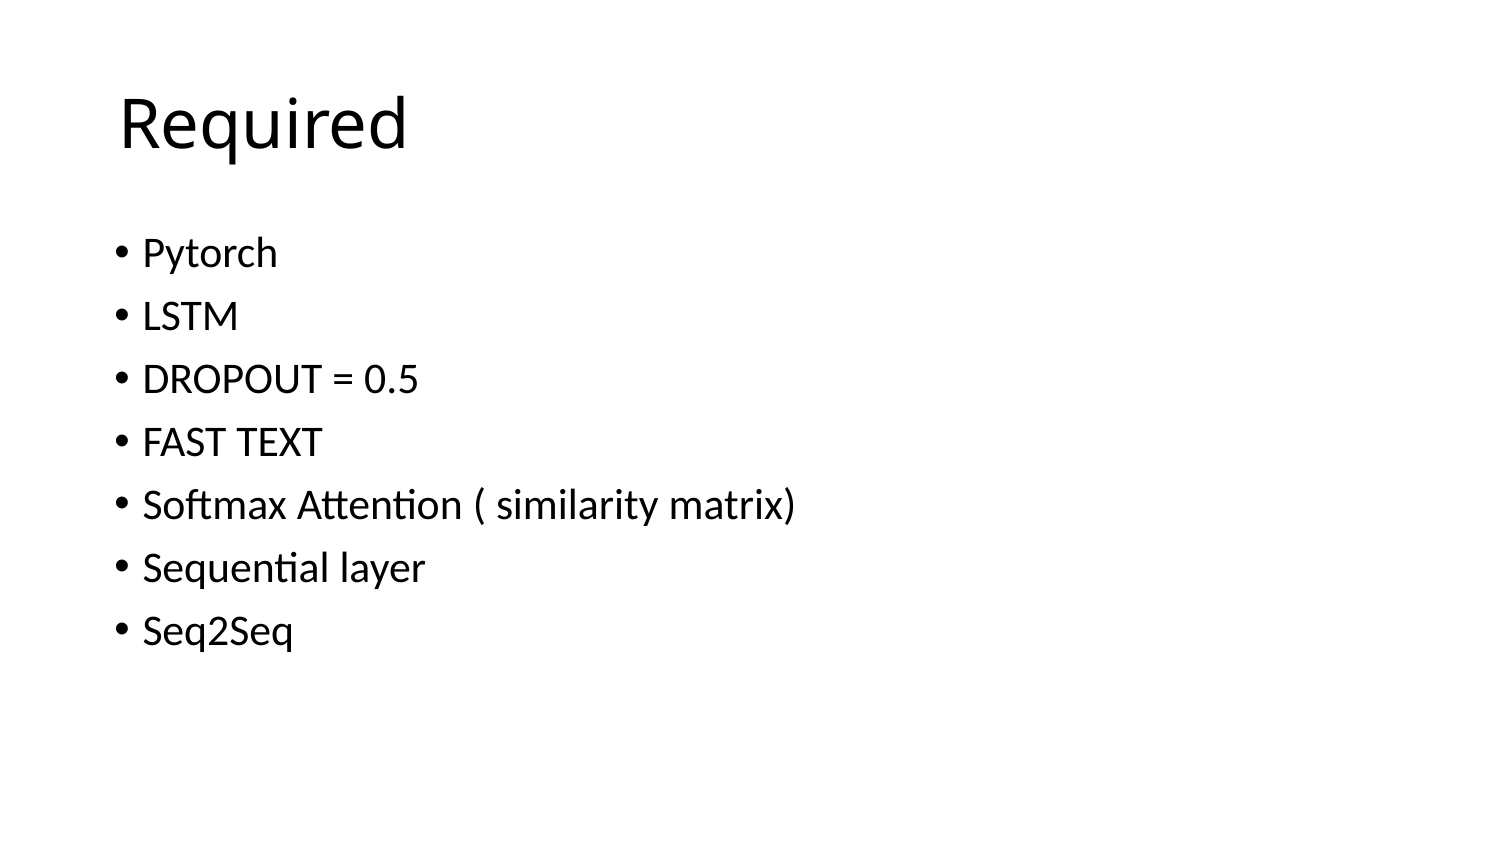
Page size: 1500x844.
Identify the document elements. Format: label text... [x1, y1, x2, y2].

title Required [103, 44, 1397, 208]
list Pytorch LSTM DROPOUT = 0.5 FAST TEXT Softmax Attention ( similarity matrix) Sequential layer Seq2Seq [103, 224, 1397, 760]
